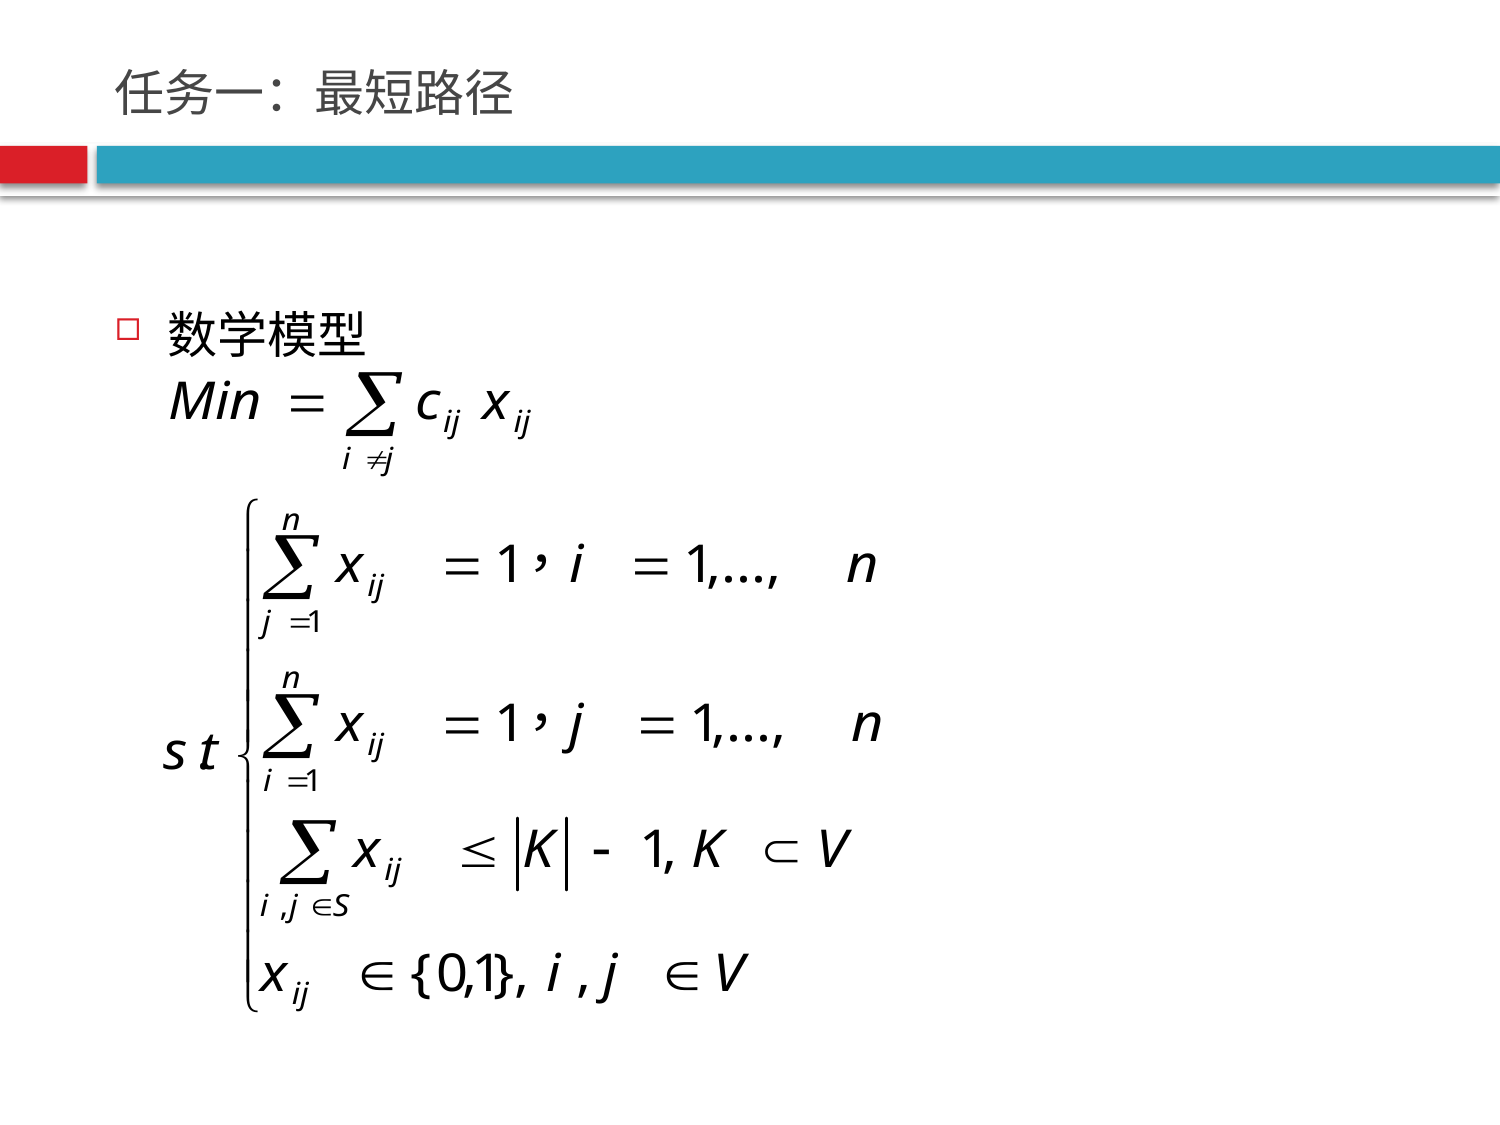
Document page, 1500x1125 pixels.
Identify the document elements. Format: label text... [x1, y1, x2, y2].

list 数学模型 [99, 295, 1438, 1013]
title 任务一：最短路径 [99, 25, 1438, 130]
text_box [159, 364, 892, 1105]
